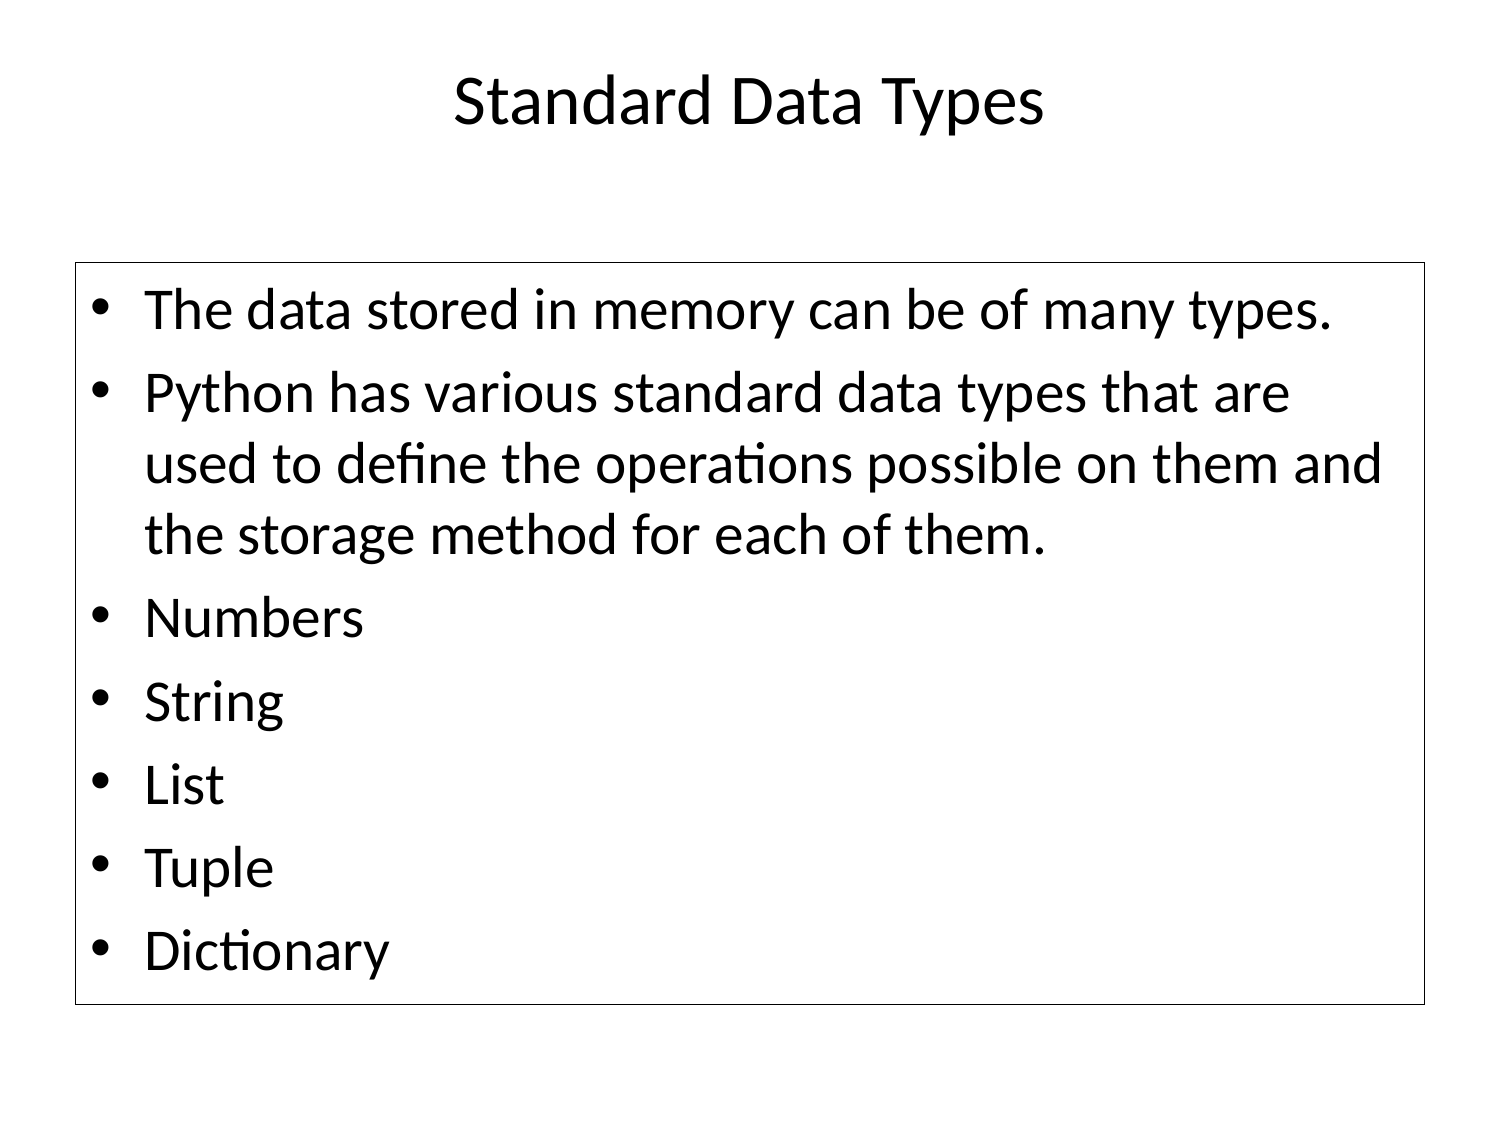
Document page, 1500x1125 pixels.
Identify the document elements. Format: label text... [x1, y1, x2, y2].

list The data stored in memory can be of many types. Python has various standard data types that are used to define the operations possible on them and the storage method for each of them. Numbers String List Tuple Dictionary [75, 262, 1425, 1005]
title Standard Data Types [75, 45, 1425, 233]
